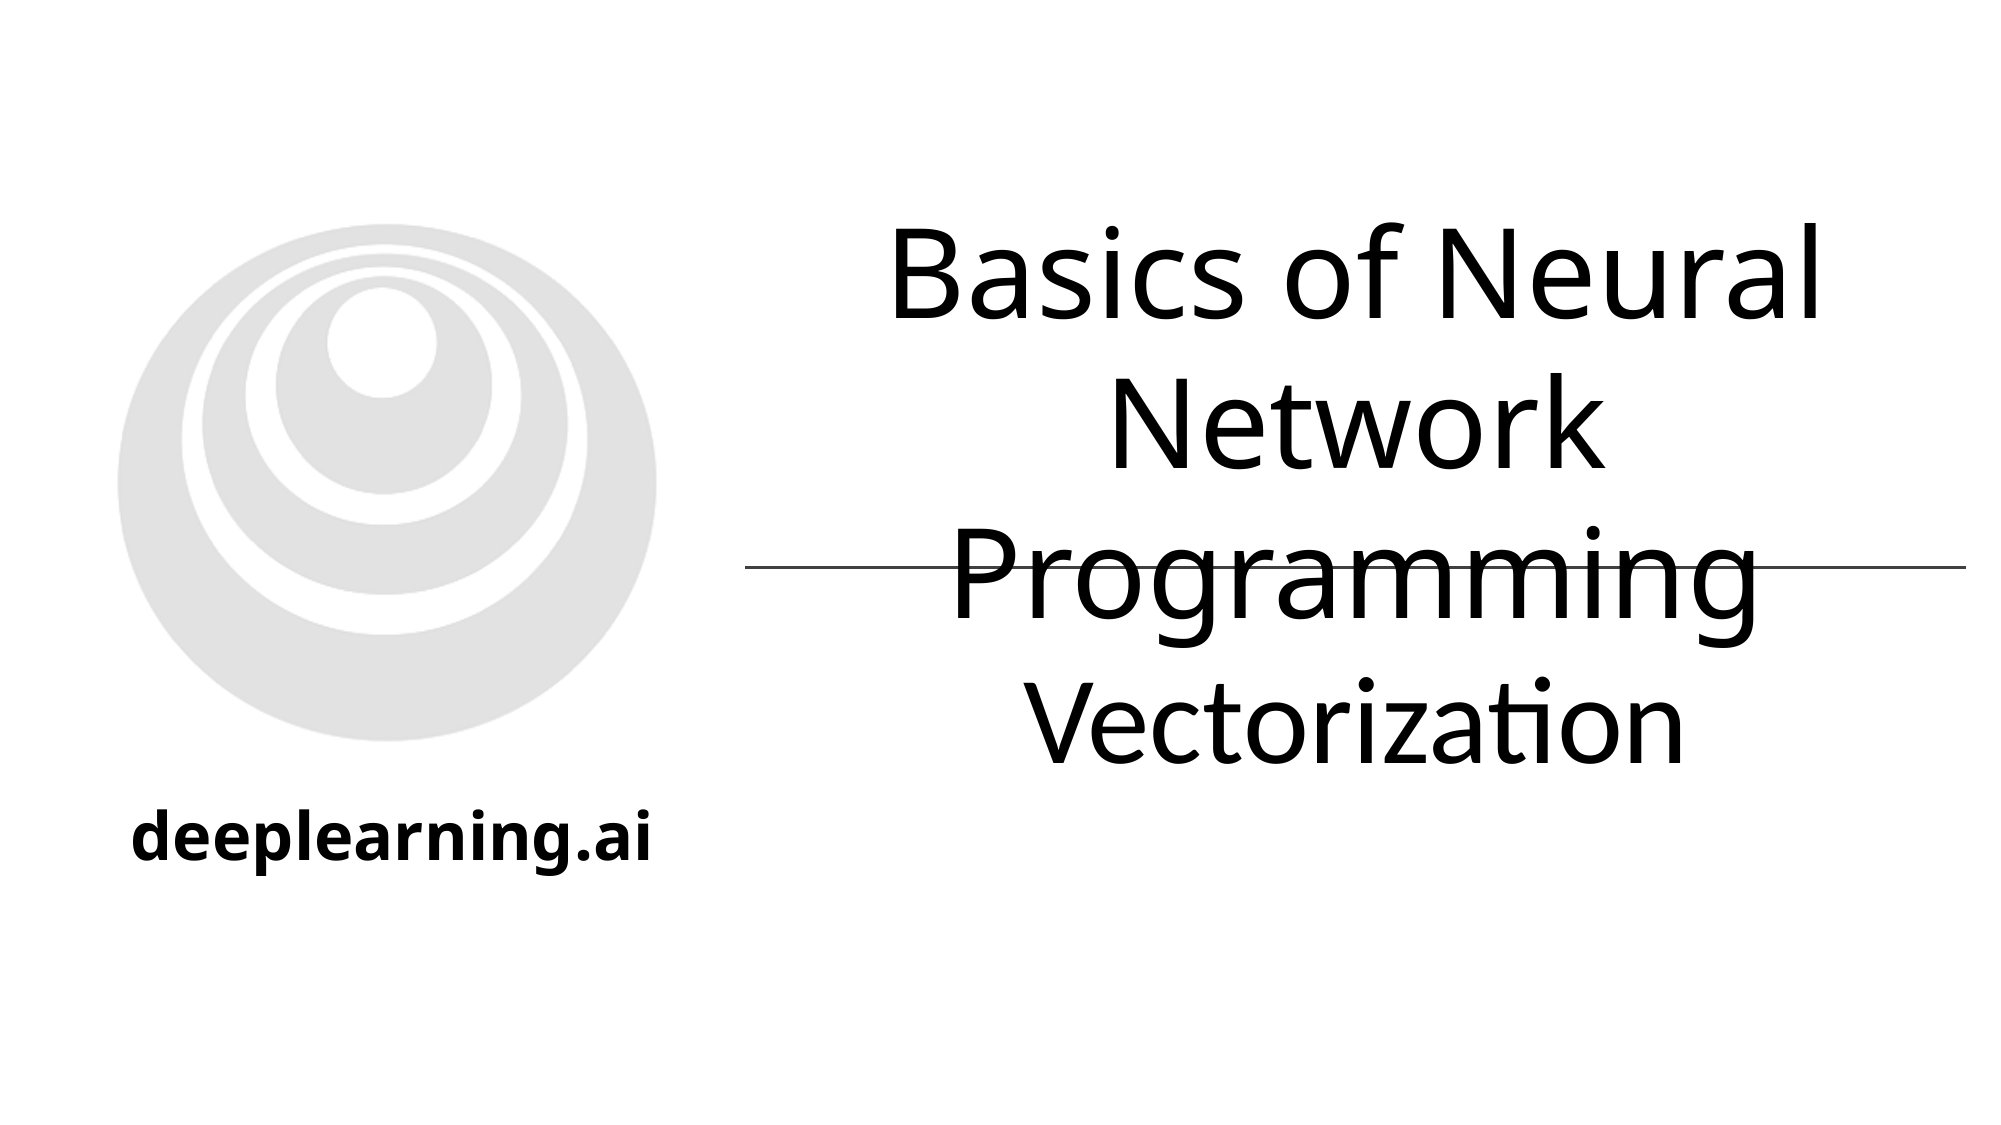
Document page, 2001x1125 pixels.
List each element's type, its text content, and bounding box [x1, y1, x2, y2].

text_box Vectorization [1008, 631, 1705, 796]
text_box Basics of Neural Network Programming [759, 186, 1953, 567]
text_box Basics of Neural Network Programming [759, 568, 1953, 651]
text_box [26, 186, 759, 883]
